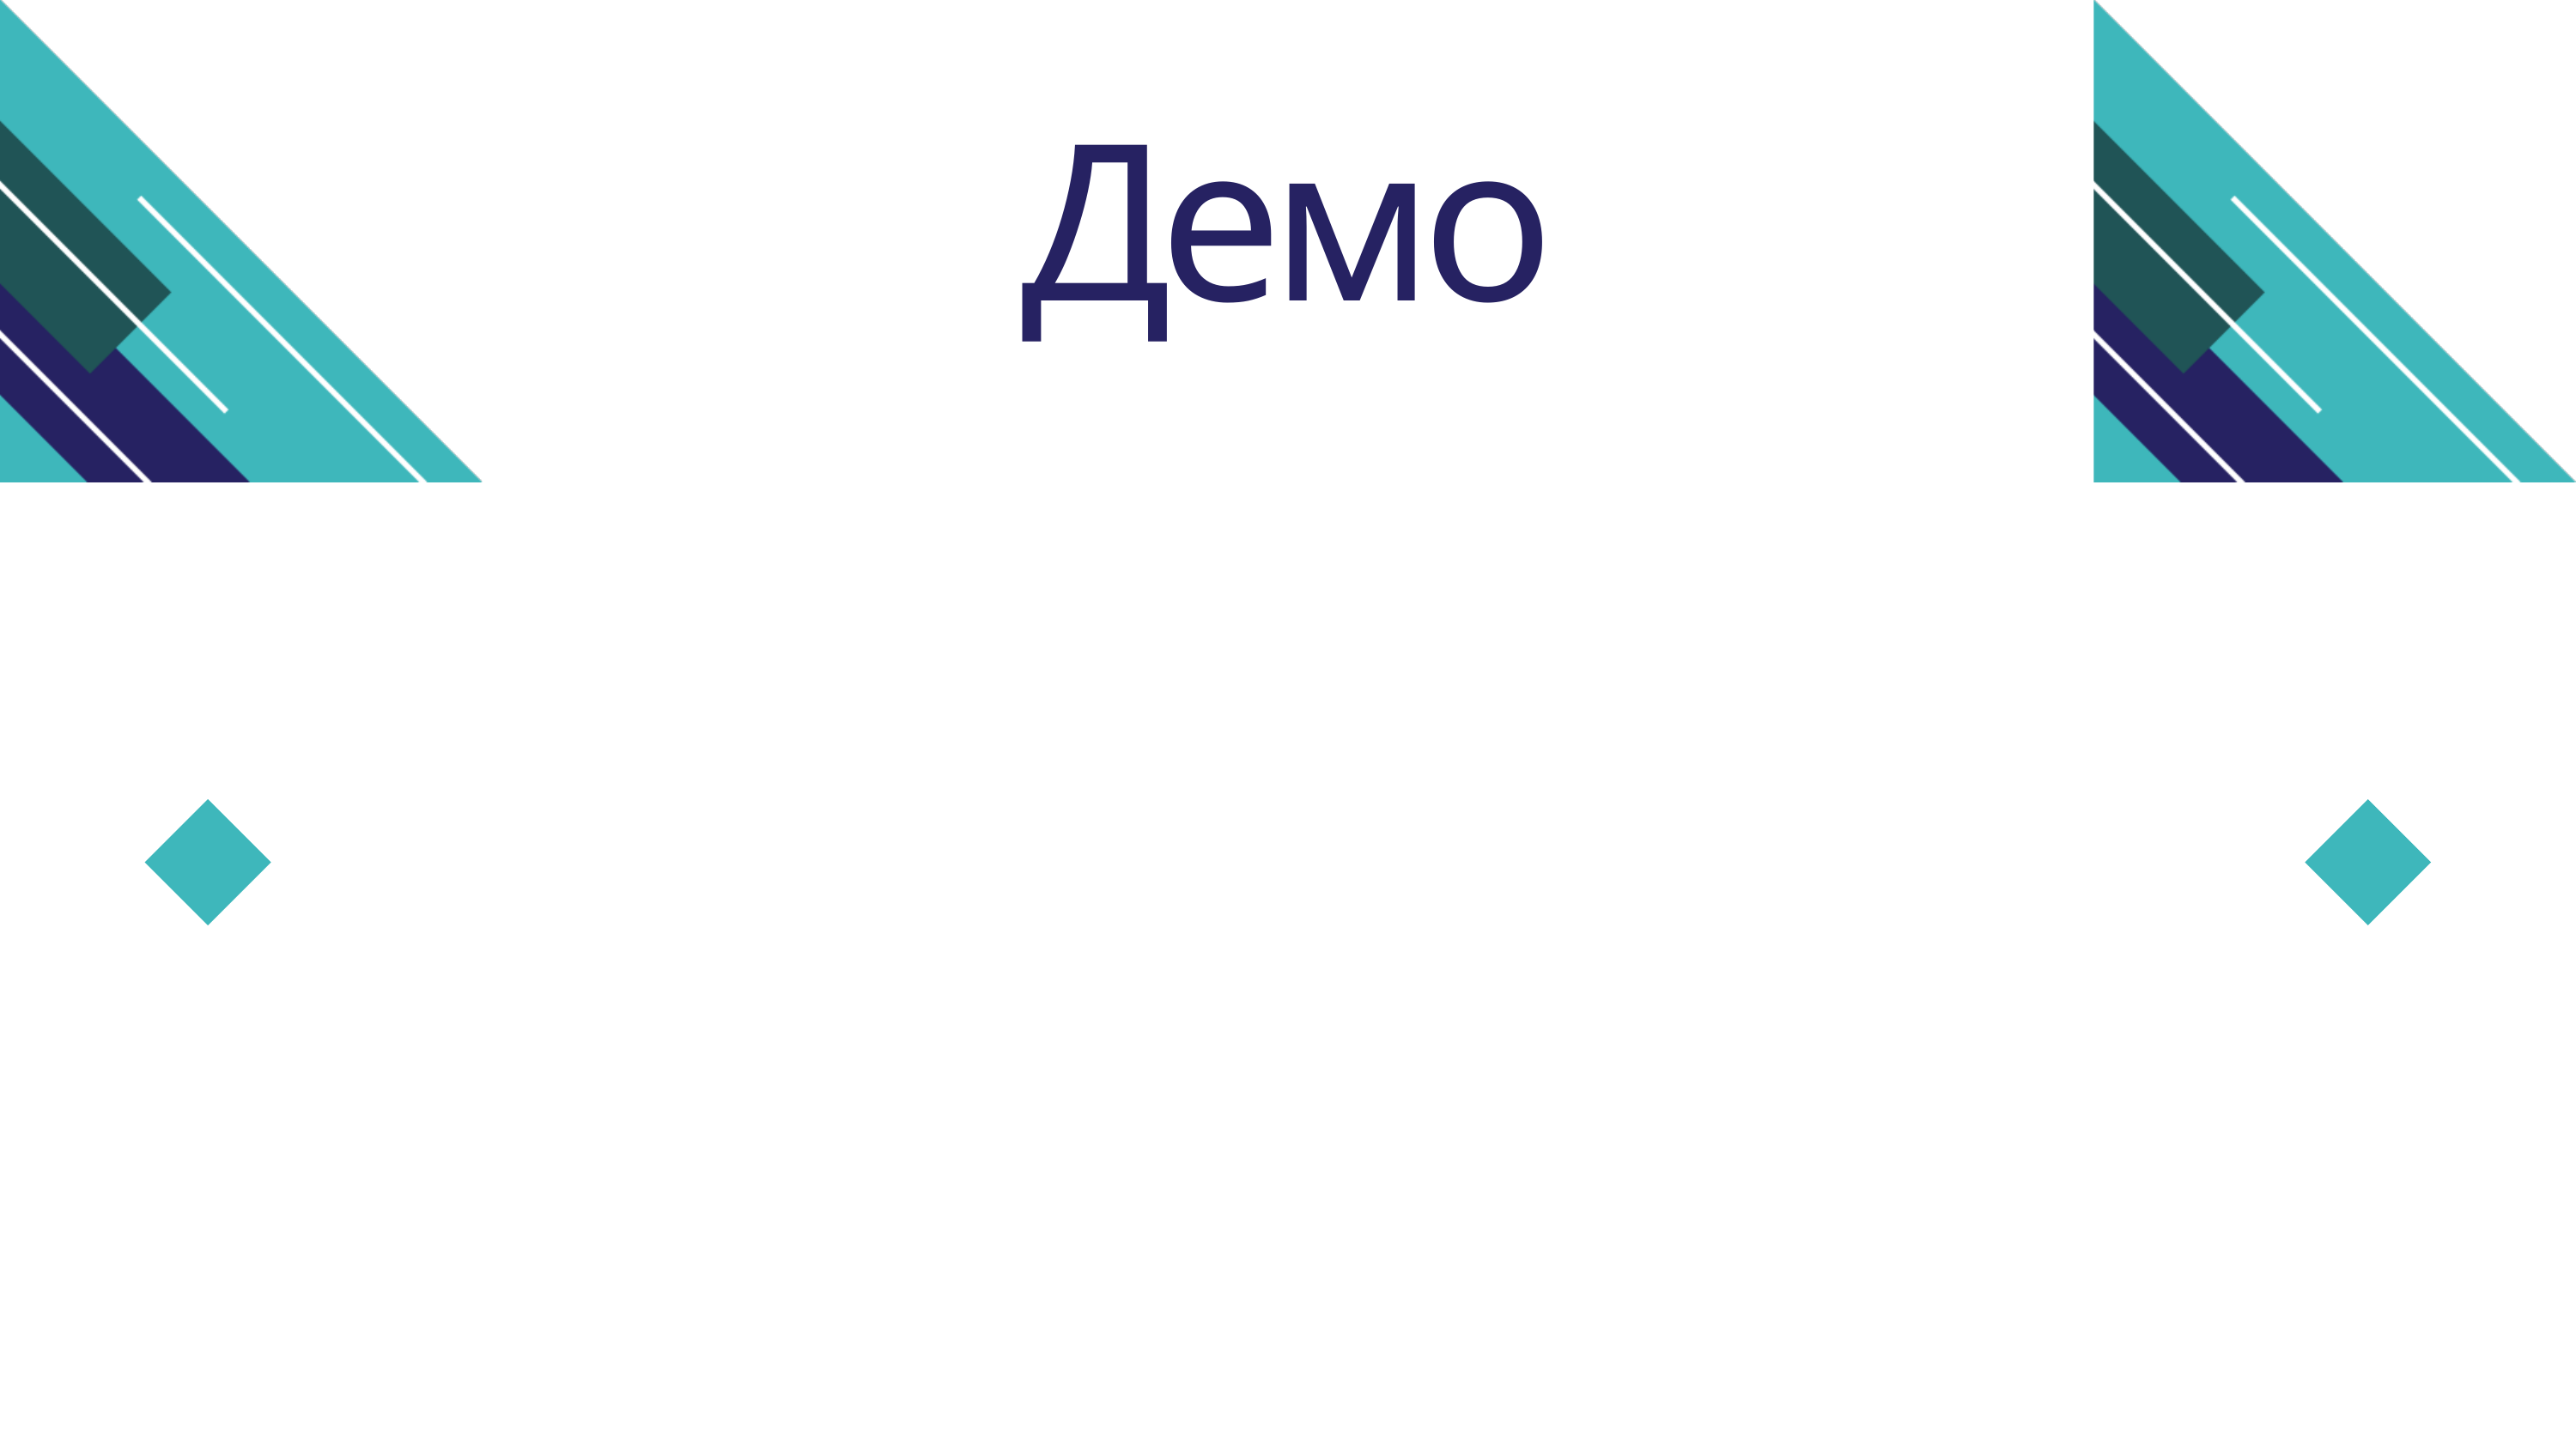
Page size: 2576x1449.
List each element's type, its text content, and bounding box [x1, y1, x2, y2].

text_box [0, 0, 483, 482]
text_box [2323, 817, 2413, 907]
text_box [2093, 0, 2576, 482]
text_box Демо [440, 176, 2093, 344]
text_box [162, 817, 253, 907]
